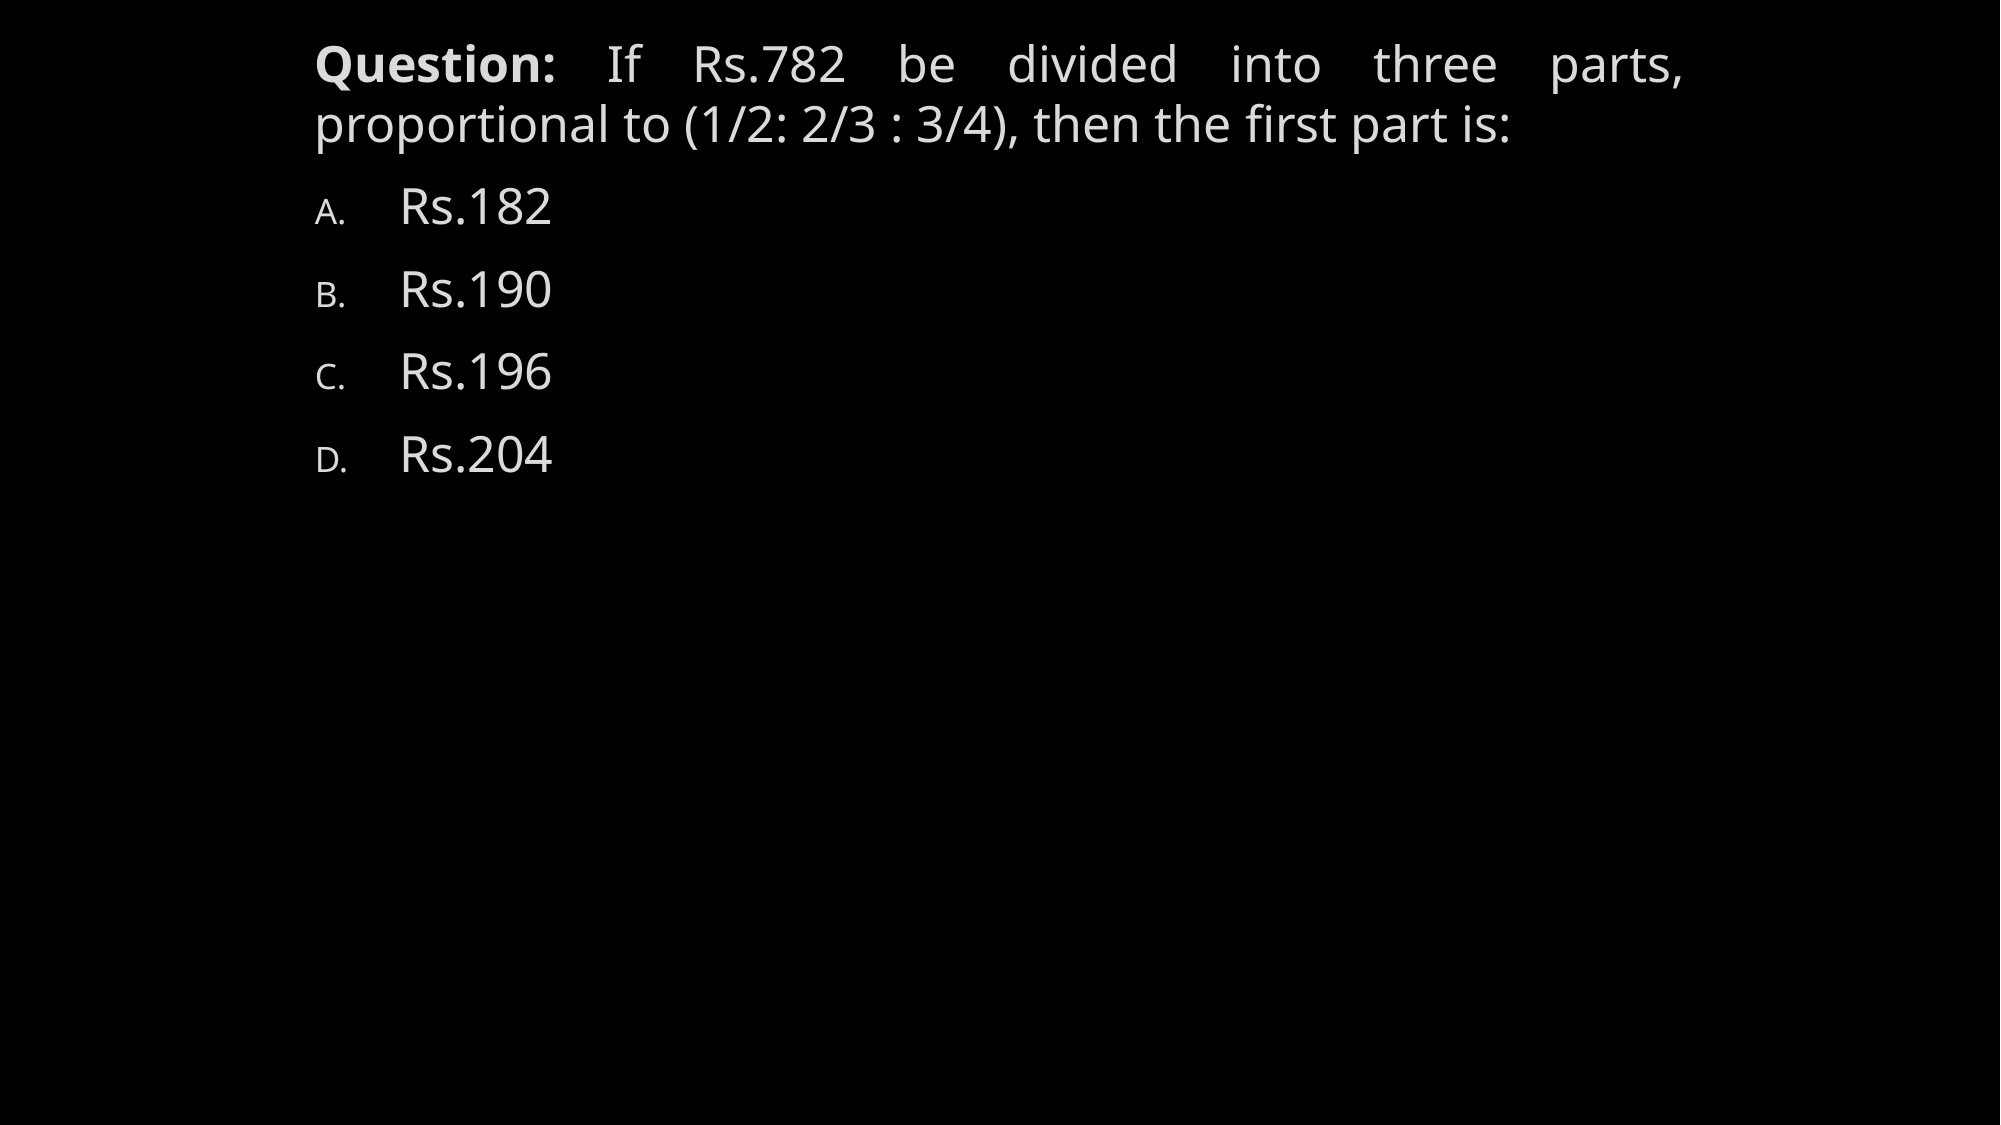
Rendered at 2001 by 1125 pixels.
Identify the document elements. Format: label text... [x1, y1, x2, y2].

list Question: If Rs.782 be divided into three parts, proportional to (1/2: 2/3 : 3/4), then the first part is: Rs.182 Rs.190 Rs.196 Rs.204 [299, 24, 1701, 763]
